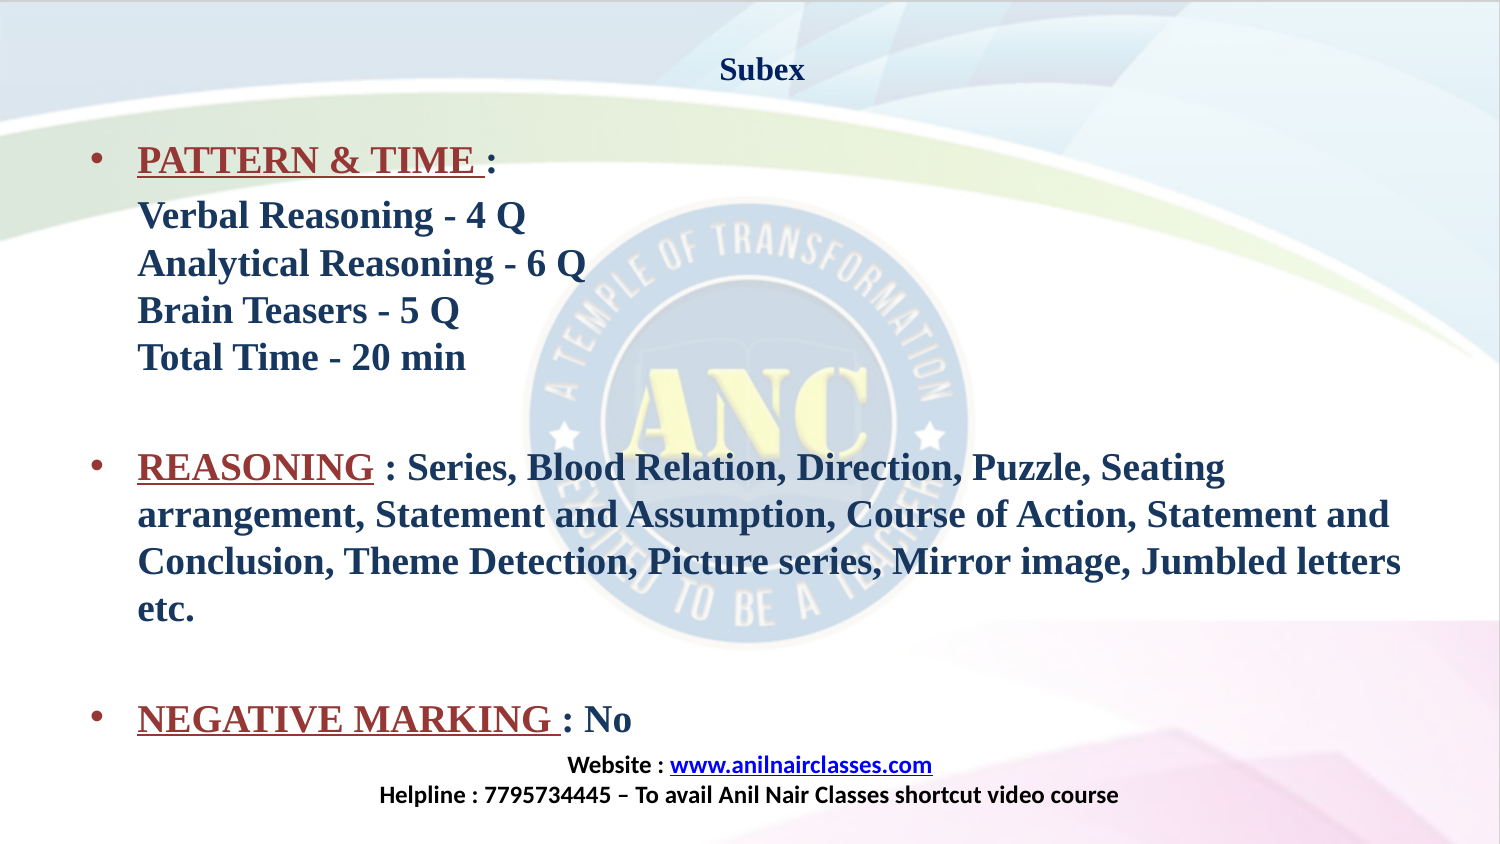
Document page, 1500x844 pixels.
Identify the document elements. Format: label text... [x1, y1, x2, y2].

title Subex [75, 0, 1425, 71]
picture [0, 0, 1500, 844]
footer Website : www.anilnairclasses.com Helpline : 7795734445 – To avail Anil Nair Classes shortcut video course [75, 759, 1425, 827]
list PATTERN & TIME : Verbal Reasoning - 4 Q Analytical Reasoning - 6 Q Brain Teasers - 5 Q Total Time - 20 min REASONING : Series, Blood Relation, Direction, Puzzle, Seating arrangement, Statement and Assumption, Course of Action, Statement and Conclusion, Theme Detection, Picture series, Mirror image, Jumbled letters etc. NEGATIVE MARKING : No [75, 71, 1425, 754]
